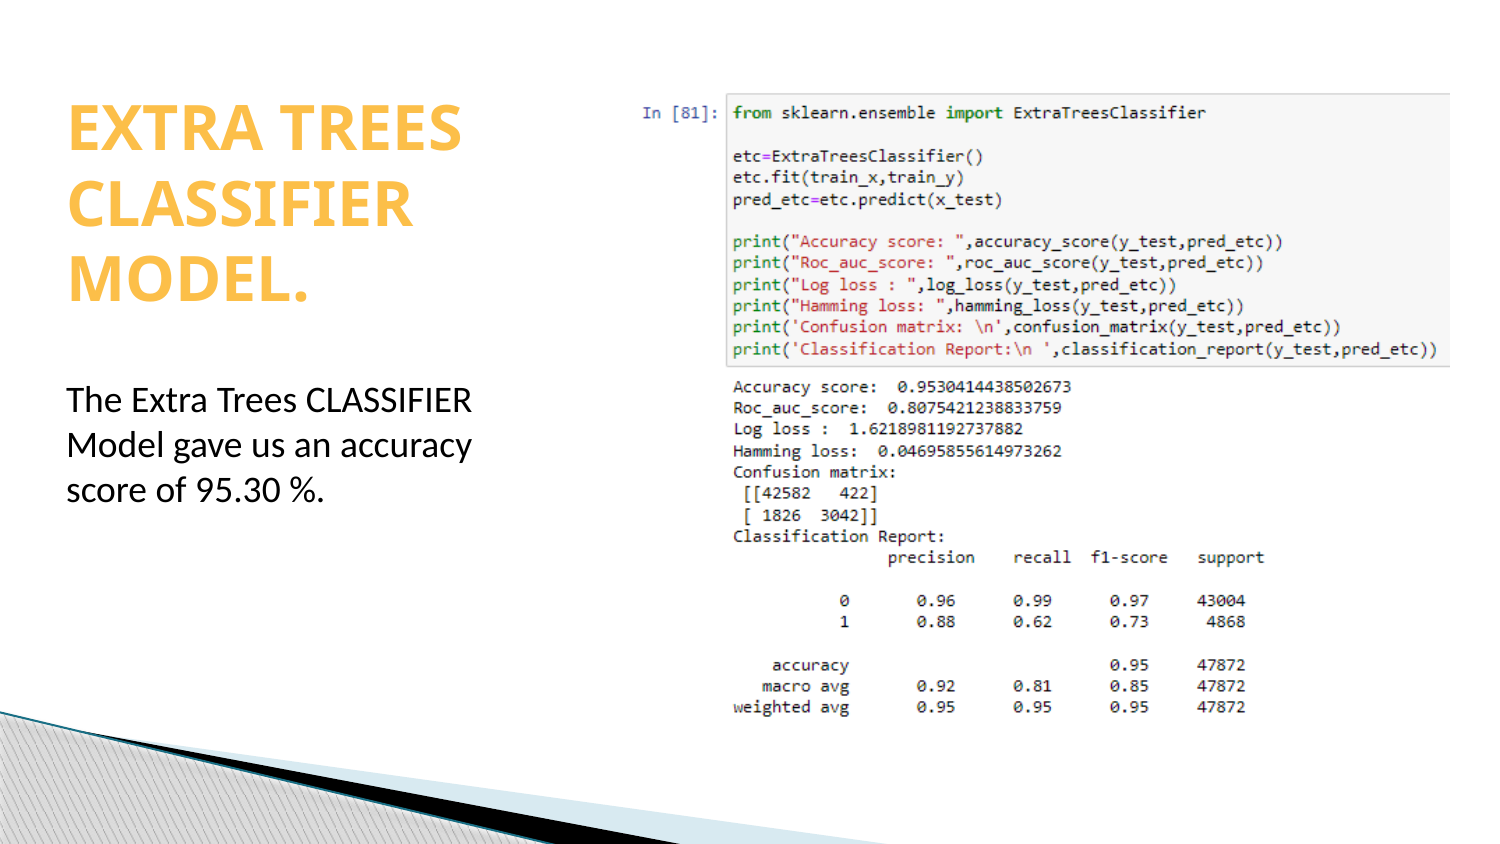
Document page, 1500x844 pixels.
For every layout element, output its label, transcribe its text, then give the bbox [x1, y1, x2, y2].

picture [634, 85, 1451, 735]
list The Extra Trees CLASSIFIER Model gave us an accuracy score of 95.30 %. [51, 359, 558, 750]
title EXTRA TREES CLASSIFIER MODEL. [51, 72, 635, 248]
